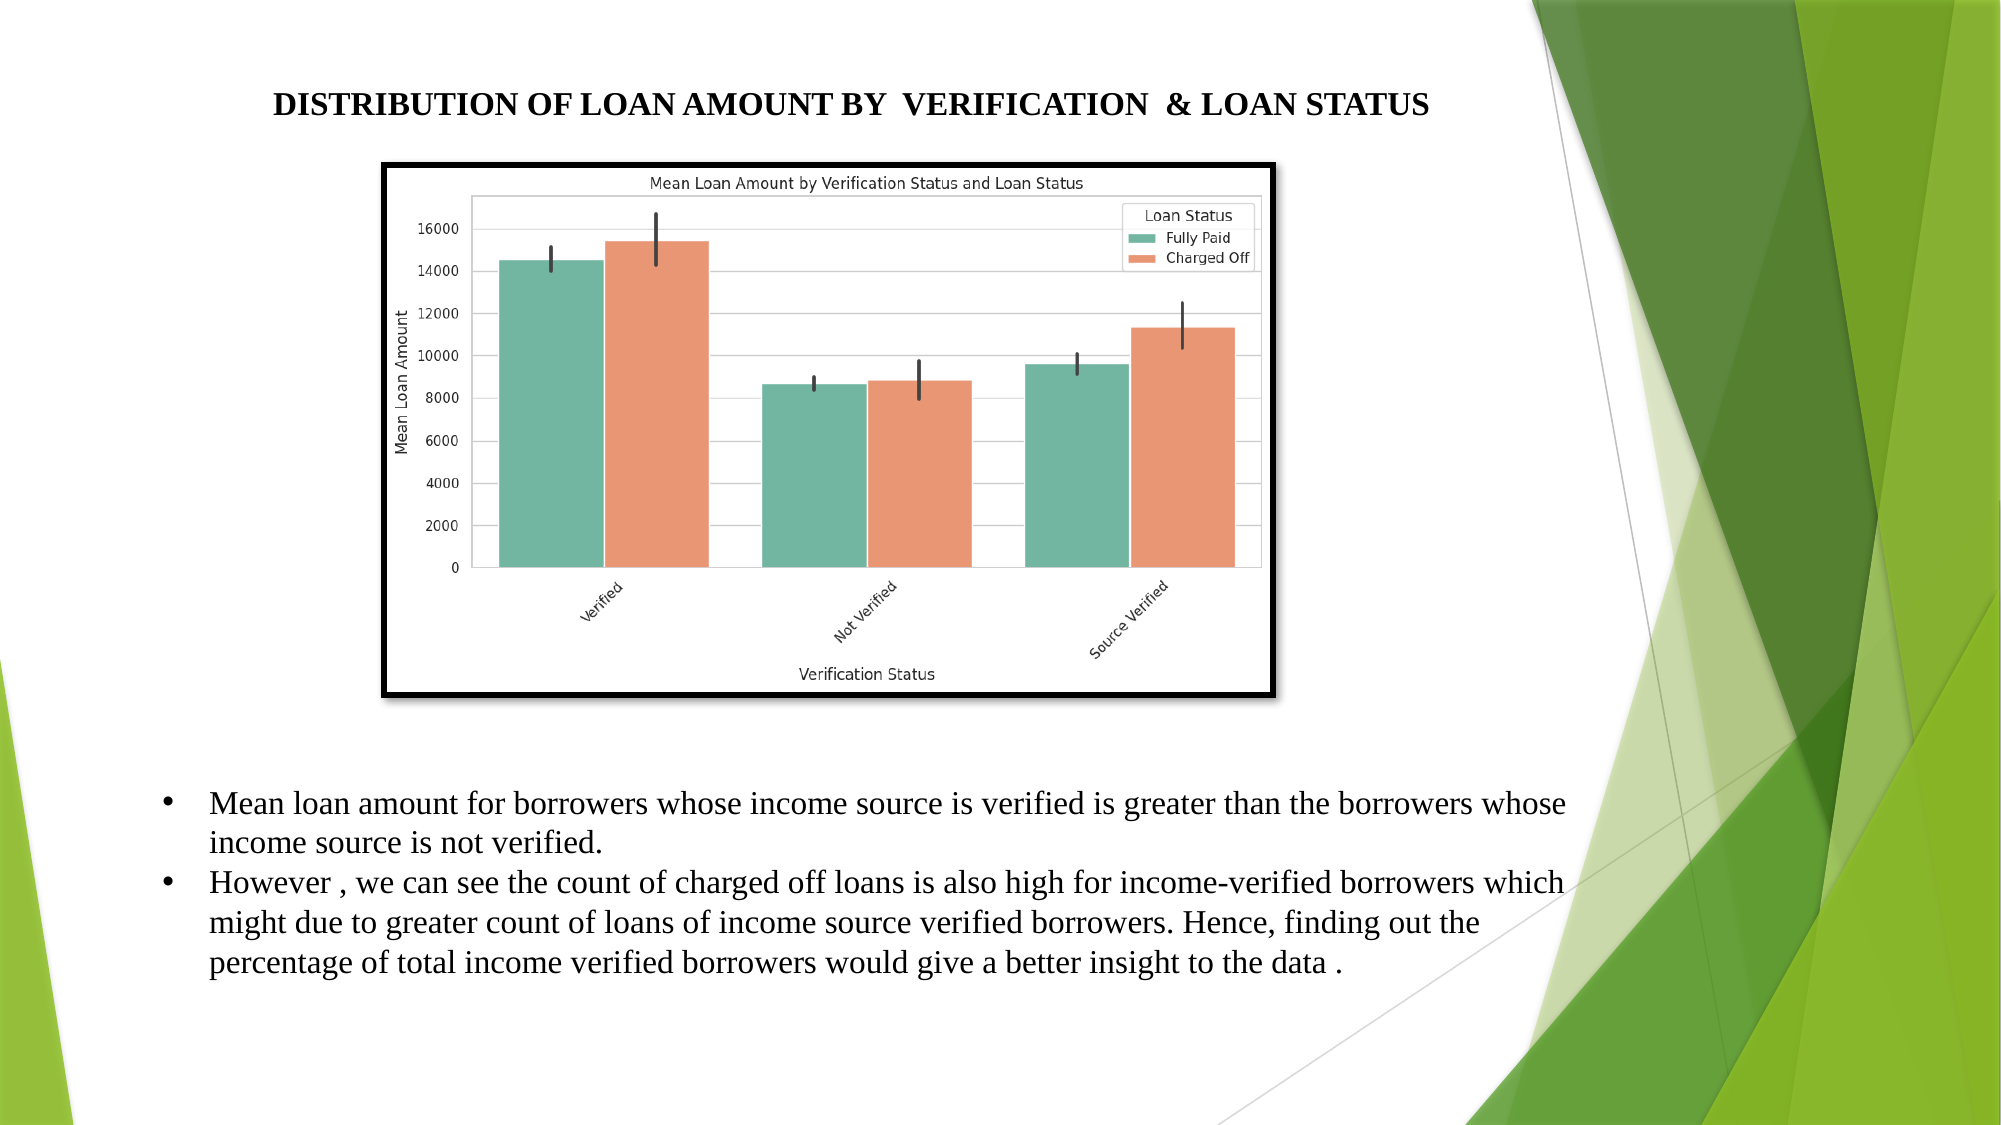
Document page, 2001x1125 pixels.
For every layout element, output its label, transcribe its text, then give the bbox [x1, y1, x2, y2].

text_box DISTRIBUTION OF LOAN AMOUNT BY VERIFICATION & LOAN STATUS [147, 75, 1565, 130]
picture [386, 167, 1271, 693]
text_box Mean loan amount for borrowers whose income source is verified is greater than the borrowers whose income source is not verified. However , we can see the count of charged off loans is also high for income-verified borrowers which might due to greater count of loans of income source verified borrowers. Hence, finding out the percentage of total income verified borrowers would give a better insight to the data . [147, 773, 1588, 988]
